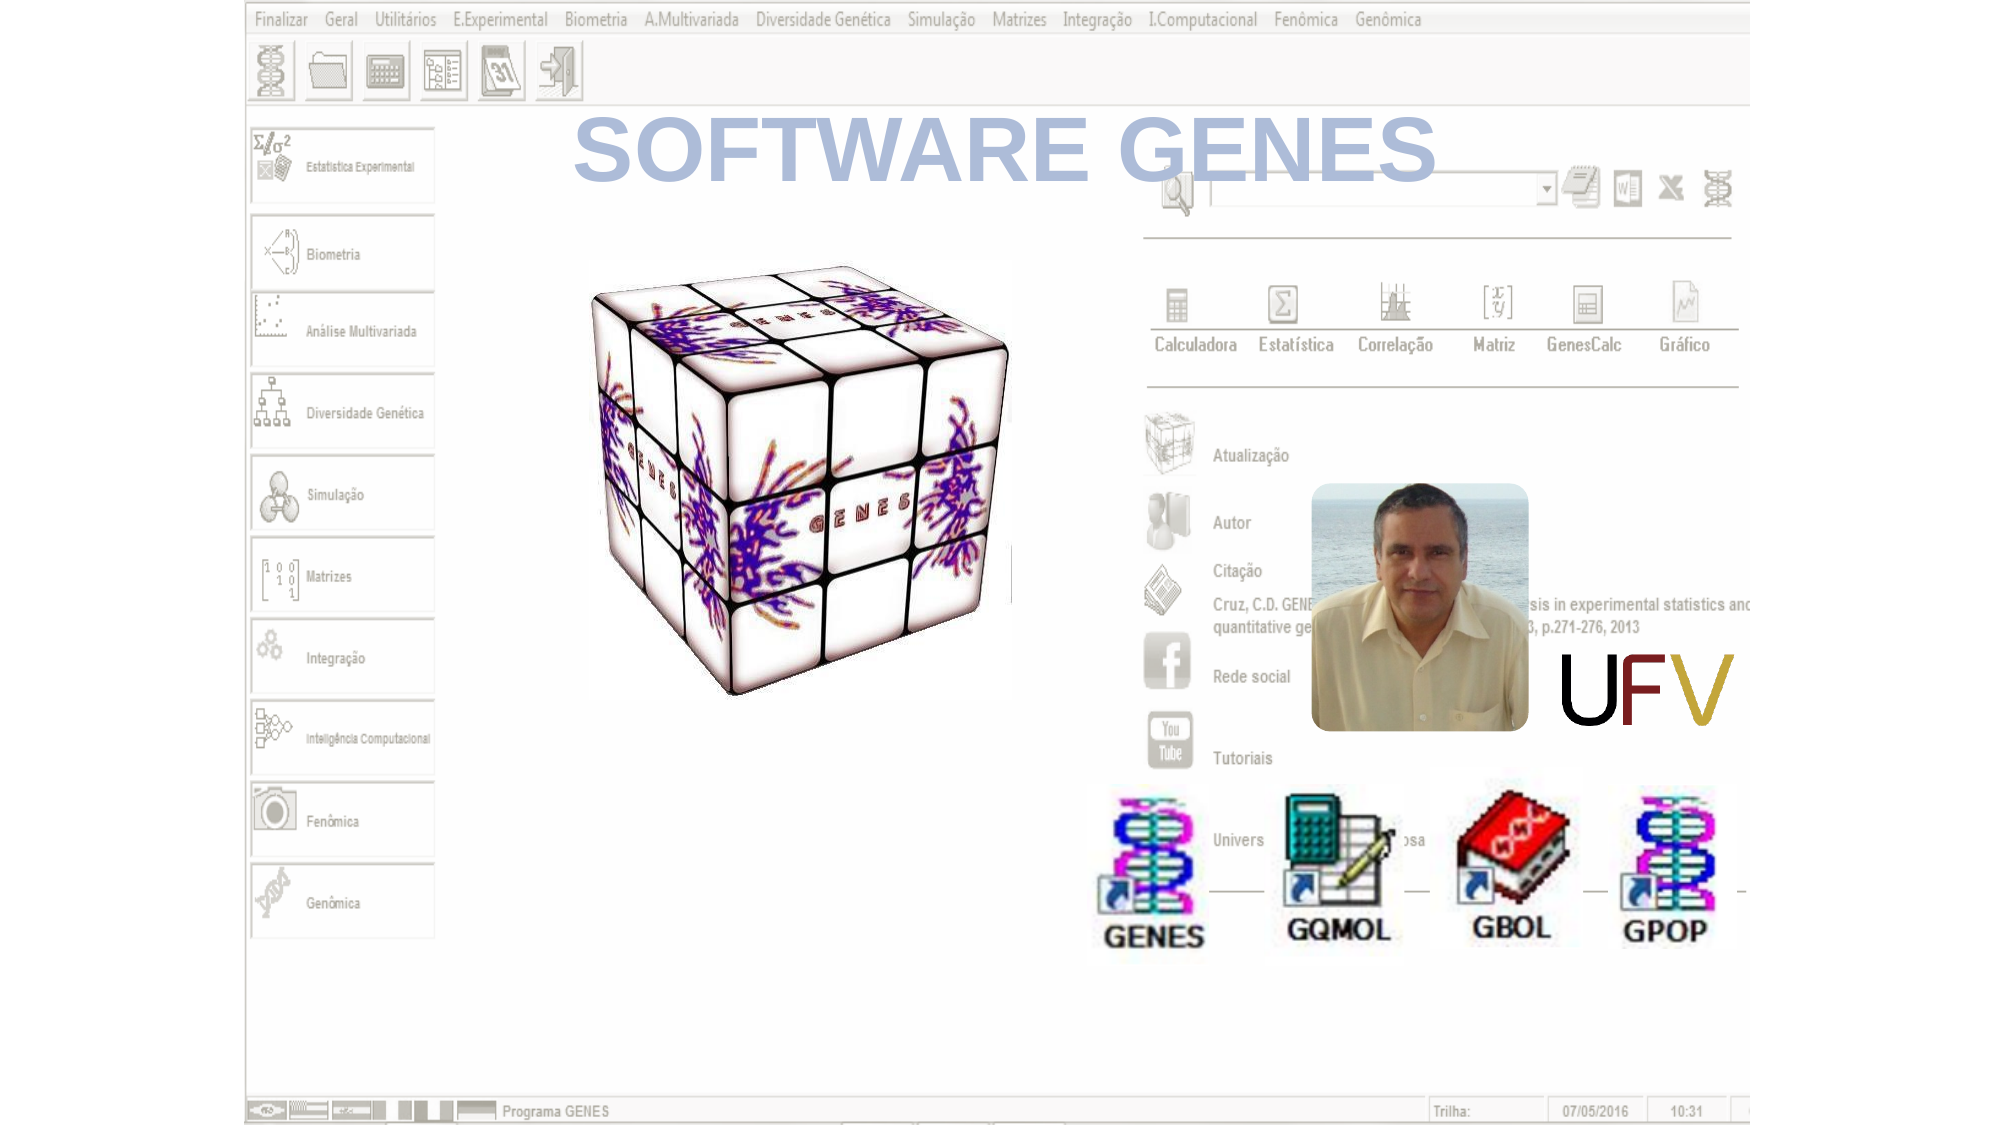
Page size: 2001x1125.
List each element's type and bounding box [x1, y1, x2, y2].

picture [243, 0, 1751, 1125]
